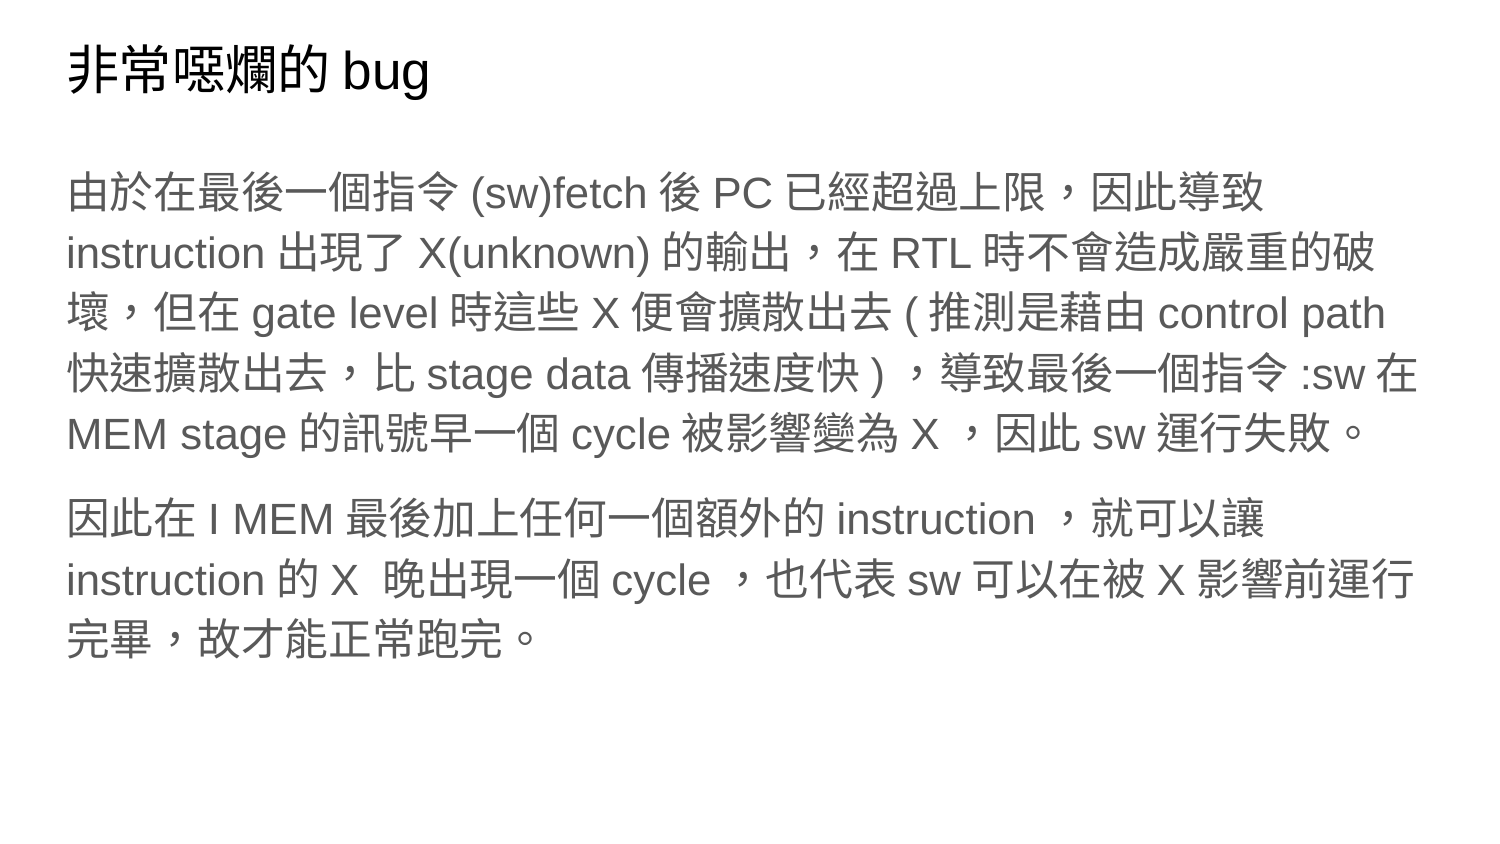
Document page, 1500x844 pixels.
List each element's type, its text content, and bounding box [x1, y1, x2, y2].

title 非常噁爛的bug [51, 21, 1449, 116]
list 由於在最後一個指令(sw)fetch後PC已經超過上限，因此導致instruction出現了X(unknown)的輸出，在RTL時不會造成嚴重的破壞，但在gate level時這些X便會擴散出去(推測是藉由control path快速擴散出去，比stage data傳播速度快)，導致最後一個指令:sw在MEM stage的訊號早一個cycle被影響變為X，因此sw運行失敗。 因此在I MEM最後加上任何一個額外的instruction，就可以讓instruction的X 晚出現一個cycle，也代表sw可以在被X影響前運行完畢，故才能正常跑完。 [51, 141, 1449, 703]
